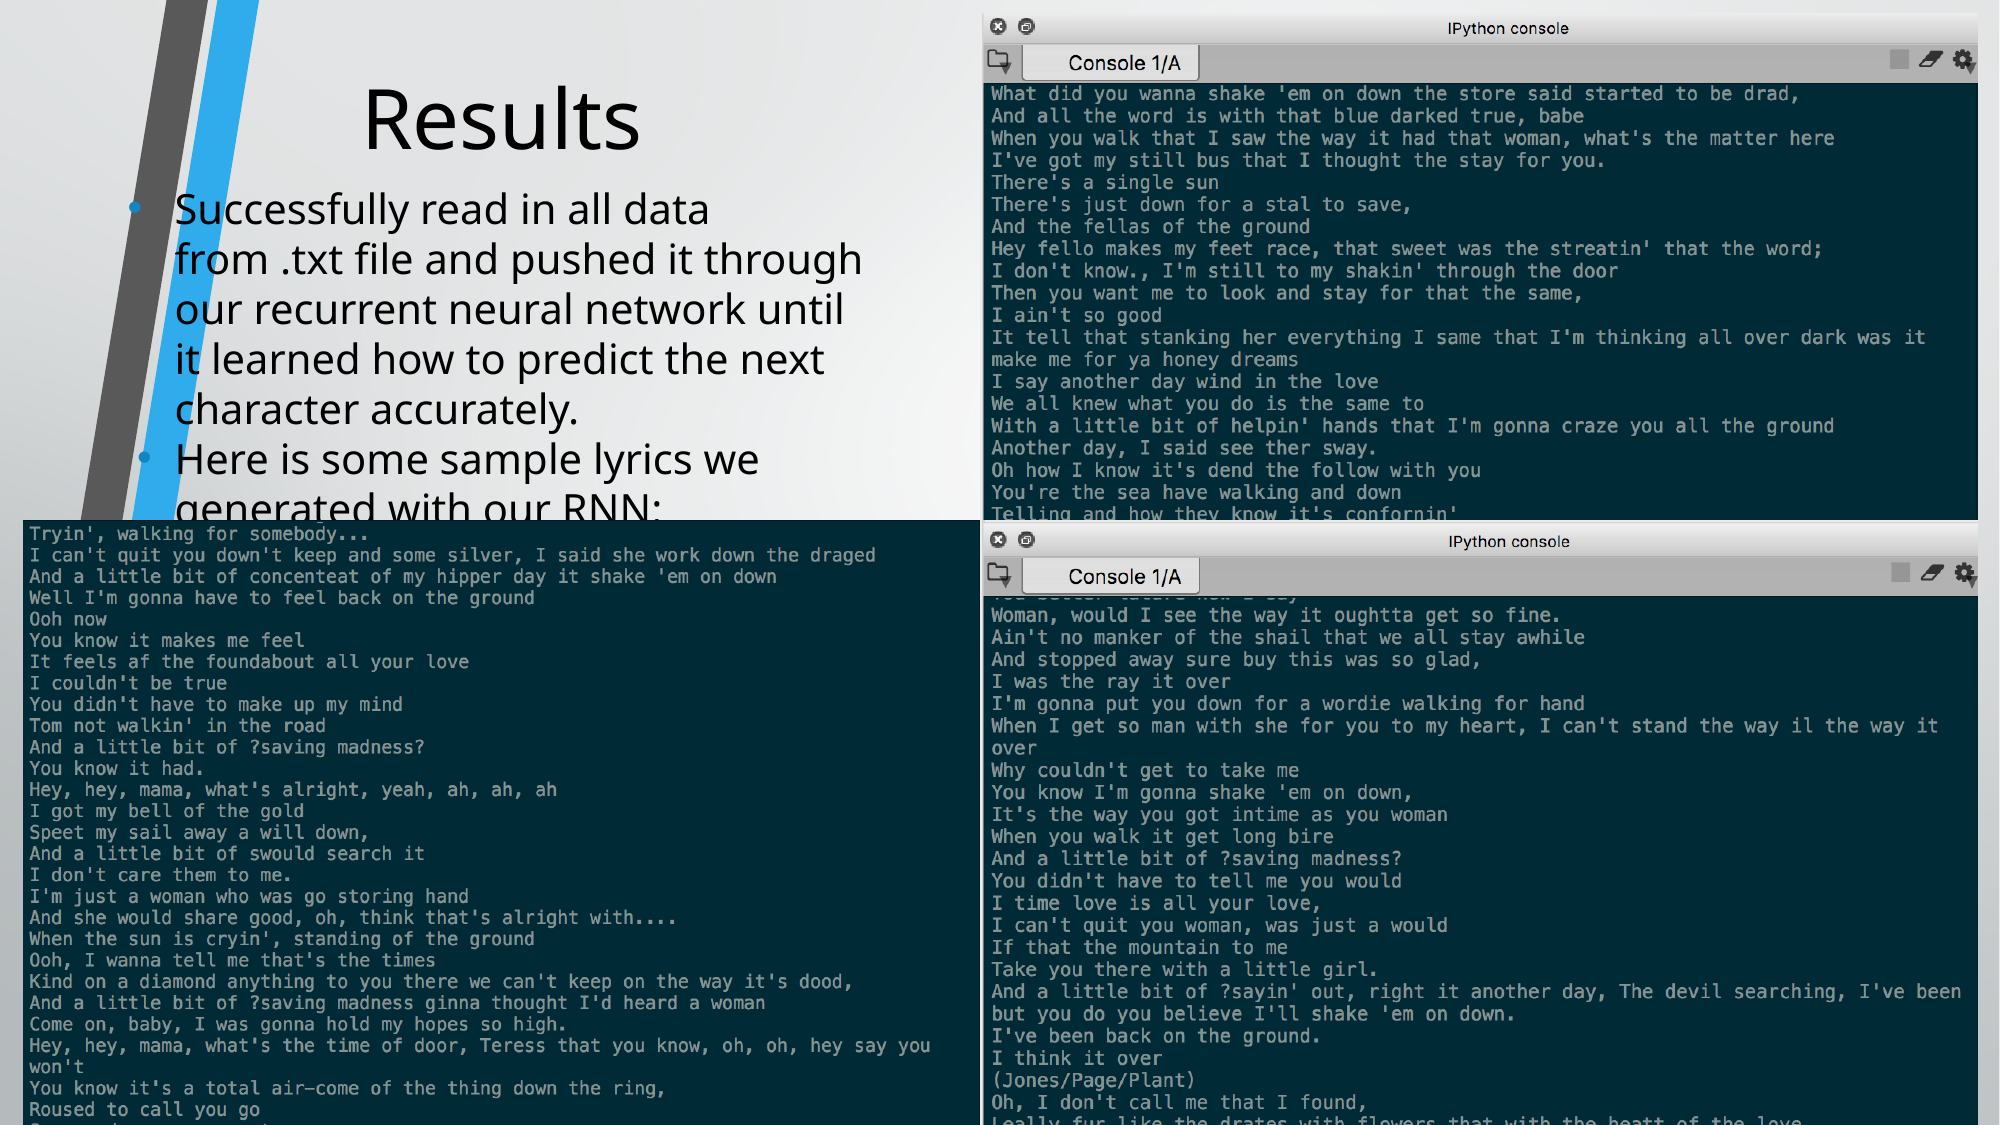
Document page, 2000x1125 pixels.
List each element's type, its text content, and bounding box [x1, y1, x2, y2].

picture [1233, 1010, 1241, 1017]
picture [75, 893, 80, 906]
picture [405, 911, 409, 923]
picture [263, 697, 268, 710]
picture [1370, 877, 1377, 887]
picture [42, 656, 49, 666]
picture [229, 847, 236, 859]
picture [1027, 833, 1033, 842]
picture [1221, 719, 1229, 731]
picture [528, 591, 533, 603]
picture [1827, 988, 1834, 1001]
picture [1214, 1032, 1218, 1042]
picture [1520, 608, 1527, 621]
picture [1793, 718, 1801, 732]
picture [1713, 718, 1720, 732]
picture [76, 761, 80, 774]
picture [1062, 675, 1070, 686]
picture [1918, 984, 1924, 997]
picture [1030, 941, 1035, 953]
picture [1325, 855, 1332, 864]
picture [0, 260, 112, 1125]
picture [1153, 877, 1161, 884]
picture [1885, 722, 1891, 732]
picture [1587, 722, 1595, 732]
picture [175, 594, 182, 603]
picture [994, 941, 1001, 953]
picture [493, 594, 498, 602]
picture [1029, 896, 1059, 909]
picture [350, 570, 358, 582]
picture [132, 872, 137, 880]
picture [1132, 877, 1138, 887]
picture [1180, 1032, 1184, 1042]
picture [75, 744, 83, 753]
picture [438, 911, 444, 923]
picture [1430, 630, 1435, 643]
picture [75, 530, 83, 539]
picture [1759, 988, 1766, 997]
picture [1302, 608, 1310, 621]
picture [131, 658, 137, 667]
picture [1268, 657, 1274, 666]
picture [471, 594, 479, 606]
picture [351, 594, 358, 603]
picture [1165, 985, 1172, 997]
picture [737, 569, 742, 582]
picture [31, 1103, 38, 1115]
picture [1290, 900, 1297, 909]
picture [218, 1021, 227, 1030]
picture [1359, 877, 1365, 886]
picture [449, 935, 457, 943]
picture [174, 655, 182, 667]
picture [253, 914, 259, 925]
picture [1050, 1029, 1070, 1042]
picture [1268, 963, 1275, 974]
picture [1713, 1118, 1720, 1125]
picture [1404, 611, 1412, 621]
picture [152, 999, 160, 1007]
picture [1015, 678, 1025, 687]
picture [1131, 722, 1138, 732]
picture [570, 912, 577, 922]
picture [132, 677, 137, 689]
picture [273, 573, 281, 582]
picture [1919, 718, 1926, 732]
picture [174, 569, 182, 582]
picture [1350, 919, 1354, 931]
picture [1143, 767, 1150, 778]
picture [55, 569, 61, 582]
picture [285, 745, 291, 753]
picture [1256, 856, 1263, 864]
picture [53, 935, 61, 943]
picture [1359, 855, 1367, 863]
picture [1131, 630, 1135, 643]
picture [1507, 608, 1515, 621]
picture [131, 722, 137, 731]
picture [450, 569, 457, 582]
picture [296, 782, 300, 794]
picture [548, 996, 556, 1008]
picture [1165, 899, 1172, 909]
picture [33, 847, 38, 856]
picture [218, 680, 226, 687]
picture [1077, 877, 1081, 887]
picture [1325, 877, 1332, 887]
picture [306, 999, 313, 1008]
picture [416, 848, 423, 858]
picture [308, 893, 313, 904]
picture [119, 848, 127, 858]
picture [548, 782, 556, 795]
picture [504, 996, 511, 1008]
picture [317, 999, 324, 1011]
picture [383, 847, 390, 859]
picture [1327, 631, 1331, 643]
picture [1691, 988, 1698, 997]
picture [1393, 874, 1400, 887]
picture [416, 782, 422, 795]
picture [1450, 986, 1458, 997]
picture [1245, 873, 1249, 885]
picture [1275, 945, 1280, 953]
picture [460, 783, 466, 795]
picture [1542, 719, 1549, 732]
picture [196, 997, 204, 1008]
picture [404, 573, 412, 582]
picture [229, 997, 236, 1008]
picture [228, 637, 236, 646]
picture [42, 829, 48, 841]
picture [1336, 851, 1343, 864]
picture [306, 573, 313, 582]
picture [1142, 608, 1149, 621]
picture [372, 999, 380, 1008]
picture [605, 996, 610, 1008]
picture [548, 975, 556, 986]
picture [253, 655, 259, 667]
picture [1280, 700, 1287, 709]
picture [515, 1081, 522, 1094]
picture [1279, 988, 1286, 997]
picture [218, 722, 224, 731]
picture [1222, 966, 1229, 975]
picture [33, 911, 38, 920]
picture [1180, 722, 1184, 732]
picture [107, 765, 116, 774]
picture [1109, 922, 1116, 931]
picture [1188, 877, 1195, 887]
picture [65, 656, 71, 667]
picture [1530, 630, 1543, 643]
picture [1064, 941, 1069, 953]
picture [481, 1039, 490, 1051]
picture [284, 530, 292, 537]
picture [625, 570, 629, 582]
picture [1301, 901, 1309, 906]
picture [1221, 703, 1229, 709]
picture [1234, 900, 1240, 910]
picture [527, 573, 533, 582]
picture [1052, 700, 1059, 709]
picture [306, 701, 312, 714]
picture [1211, 793, 1218, 799]
picture [1279, 963, 1286, 974]
picture [1096, 874, 1104, 887]
picture [1245, 652, 1251, 666]
picture [1371, 988, 1378, 997]
picture [353, 1017, 358, 1030]
picture [1210, 874, 1218, 887]
picture [992, 763, 1006, 776]
picture [251, 718, 259, 731]
picture [110, 810, 115, 820]
picture [1256, 1007, 1263, 1020]
picture [1393, 922, 1402, 931]
picture [254, 1081, 259, 1094]
picture [208, 528, 214, 539]
picture [1338, 1012, 1343, 1020]
picture [97, 616, 106, 625]
picture [306, 594, 313, 602]
picture [999, 1095, 1006, 1108]
picture [993, 1006, 1006, 1020]
picture [1359, 1117, 1366, 1125]
picture [30, 932, 39, 944]
picture [273, 530, 281, 539]
picture [1256, 615, 1264, 621]
picture [417, 1039, 423, 1051]
picture [262, 976, 269, 986]
picture [735, 1039, 741, 1051]
picture [308, 786, 314, 795]
picture [1452, 696, 1456, 709]
picture [1256, 698, 1263, 709]
picture [165, 911, 170, 923]
picture [1268, 925, 1275, 931]
picture [317, 744, 324, 755]
picture [460, 912, 467, 922]
picture [394, 914, 399, 923]
picture [1347, 880, 1354, 887]
picture [296, 936, 302, 944]
picture [879, 1043, 885, 1053]
picture [196, 978, 204, 987]
picture [196, 591, 204, 603]
picture [994, 1029, 1001, 1042]
picture [328, 1039, 335, 1051]
picture [527, 1021, 534, 1030]
picture [317, 719, 324, 731]
picture [1130, 697, 1138, 709]
picture [538, 910, 542, 923]
picture [1336, 986, 1343, 996]
picture [262, 829, 271, 838]
picture [276, 549, 280, 561]
picture [405, 975, 412, 986]
picture [812, 548, 819, 561]
picture [1479, 1010, 1501, 1020]
picture [361, 594, 368, 602]
picture [1669, 984, 1675, 997]
picture [76, 573, 83, 582]
picture [394, 1038, 401, 1051]
picture [338, 999, 347, 1008]
picture [1257, 1032, 1264, 1042]
picture [306, 655, 313, 666]
picture [1041, 630, 1046, 643]
picture [295, 978, 303, 987]
picture [1268, 718, 1274, 732]
picture [107, 1085, 116, 1094]
picture [803, 974, 808, 987]
picture [174, 978, 182, 987]
picture [229, 914, 236, 922]
picture [752, 573, 764, 582]
picture [1178, 634, 1184, 644]
picture [1142, 1029, 1146, 1041]
picture [451, 1042, 457, 1051]
picture [835, 974, 841, 987]
picture [713, 573, 719, 582]
picture [142, 656, 148, 667]
picture [363, 850, 369, 859]
picture [1348, 1006, 1352, 1020]
picture [122, 741, 126, 753]
picture [1393, 609, 1400, 619]
picture [700, 978, 709, 987]
picture [394, 935, 399, 944]
picture [1530, 1118, 1538, 1125]
picture [231, 1082, 236, 1094]
picture [1190, 811, 1195, 823]
picture [1461, 1006, 1469, 1020]
picture [1530, 988, 1538, 996]
picture [285, 1085, 292, 1094]
picture [1198, 833, 1206, 839]
picture [110, 744, 116, 753]
picture [362, 980, 367, 989]
picture [1006, 634, 1013, 643]
picture [1929, 990, 1937, 997]
picture [317, 527, 324, 539]
picture [1187, 1118, 1195, 1125]
picture [140, 1042, 149, 1051]
picture [626, 1085, 633, 1094]
picture [140, 786, 149, 795]
picture [1132, 678, 1138, 690]
picture [30, 527, 40, 539]
picture [52, 893, 61, 902]
picture [1430, 918, 1435, 931]
picture [493, 997, 500, 1007]
picture [1359, 722, 1365, 731]
picture [1679, 718, 1686, 732]
picture [1245, 962, 1249, 973]
picture [215, 1038, 224, 1051]
picture [1189, 833, 1195, 845]
picture [1233, 611, 1241, 618]
picture [1404, 700, 1414, 709]
picture [1187, 925, 1195, 931]
picture [296, 825, 303, 838]
picture [186, 935, 192, 944]
picture [197, 953, 204, 966]
picture [208, 656, 214, 667]
picture [603, 569, 610, 582]
picture [206, 786, 215, 795]
picture [1290, 829, 1296, 842]
picture [1165, 675, 1172, 686]
picture [1313, 722, 1320, 732]
picture [285, 592, 291, 603]
picture [273, 974, 281, 987]
picture [108, 1103, 115, 1115]
picture [1143, 789, 1150, 800]
picture [1746, 988, 1754, 994]
picture [1347, 855, 1354, 864]
picture [229, 569, 236, 582]
picture [296, 846, 300, 858]
picture [230, 1042, 236, 1051]
picture [32, 549, 38, 561]
picture [32, 655, 38, 667]
picture [295, 527, 303, 539]
picture [461, 552, 468, 561]
picture [1109, 833, 1115, 842]
picture [1349, 700, 1356, 709]
picture [1450, 609, 1458, 621]
picture [1347, 611, 1355, 622]
picture [1211, 722, 1218, 732]
picture [1210, 830, 1218, 841]
picture [49, 722, 61, 731]
picture [55, 996, 61, 1008]
picture [109, 791, 114, 799]
picture [1278, 722, 1286, 728]
picture [1245, 855, 1252, 864]
picture [88, 1102, 93, 1115]
picture [42, 594, 50, 601]
picture [1041, 873, 1047, 887]
picture [1838, 719, 1845, 731]
picture [747, 974, 751, 987]
picture [1165, 830, 1172, 841]
picture [175, 1042, 182, 1051]
picture [1428, 696, 1432, 709]
picture [206, 1042, 215, 1051]
picture [340, 703, 345, 711]
picture [384, 571, 390, 582]
picture [1119, 873, 1127, 887]
picture [1701, 719, 1709, 732]
picture [328, 552, 335, 564]
picture [592, 1040, 599, 1049]
picture [1187, 611, 1195, 618]
picture [262, 722, 270, 729]
picture [1222, 1117, 1229, 1125]
picture [407, 1082, 412, 1094]
picture [1178, 941, 1184, 953]
picture [669, 1042, 674, 1051]
picture [1325, 1119, 1332, 1125]
picture [66, 975, 71, 987]
picture [1040, 855, 1047, 864]
picture [97, 914, 105, 921]
picture [1313, 609, 1320, 619]
picture [1484, 722, 1492, 732]
picture [625, 910, 632, 923]
picture [298, 955, 302, 966]
picture [174, 996, 182, 1008]
picture [1655, 1118, 1663, 1125]
picture [1290, 855, 1297, 864]
picture [757, 975, 764, 986]
picture [483, 552, 489, 561]
picture [1131, 1010, 1138, 1020]
picture [240, 1040, 247, 1049]
picture [407, 658, 413, 667]
picture [1360, 696, 1366, 709]
picture [78, 827, 82, 838]
picture [218, 999, 224, 1008]
picture [1074, 1117, 1081, 1125]
picture [196, 571, 204, 582]
picture [658, 1039, 664, 1051]
list Successfully read in all data from .txt file and pushed it through our recurrent neural network until it learned how to predict the next character accurately. Here is some sample lyrics we generated with our RNN: [112, 174, 892, 518]
picture [1200, 679, 1206, 687]
picture [110, 890, 115, 902]
picture [86, 932, 93, 944]
picture [143, 975, 148, 987]
picture [1187, 963, 1195, 974]
picture [1165, 1006, 1172, 1020]
picture [49, 1021, 61, 1030]
picture [100, 740, 105, 753]
picture [735, 552, 747, 561]
picture [340, 1038, 358, 1051]
picture [450, 786, 457, 795]
picture [1246, 899, 1253, 909]
picture [1095, 634, 1100, 643]
picture [416, 974, 422, 987]
picture [132, 741, 137, 753]
picture [1461, 718, 1468, 732]
picture [1771, 988, 1778, 997]
picture [97, 808, 106, 816]
picture [1164, 852, 1172, 864]
picture [394, 786, 402, 794]
picture [1064, 873, 1070, 887]
picture [142, 552, 149, 561]
picture [262, 850, 271, 859]
picture [1016, 896, 1024, 909]
picture [130, 570, 137, 582]
picture [1027, 1034, 1036, 1041]
picture [196, 848, 204, 858]
picture [1235, 941, 1240, 953]
picture [1564, 700, 1572, 709]
picture [152, 527, 157, 539]
picture [1176, 874, 1184, 887]
picture [1221, 877, 1229, 883]
picture [1895, 990, 1903, 997]
picture [515, 999, 521, 1008]
picture [1210, 608, 1218, 621]
picture [163, 680, 171, 686]
picture [87, 954, 93, 966]
picture [528, 914, 534, 923]
picture [119, 997, 127, 1008]
picture [559, 911, 565, 923]
picture [1381, 702, 1389, 709]
picture [308, 846, 313, 859]
picture [1609, 719, 1618, 732]
picture [1496, 696, 1503, 709]
picture [1052, 874, 1059, 887]
picture [1132, 966, 1138, 975]
picture [658, 975, 665, 986]
picture [352, 890, 357, 902]
picture [1189, 988, 1195, 997]
picture [1212, 700, 1218, 709]
picture [1541, 696, 1547, 709]
picture [726, 979, 731, 989]
picture [1039, 786, 1044, 798]
picture [581, 996, 588, 1008]
picture [228, 957, 233, 966]
picture [1633, 984, 1652, 997]
picture [384, 789, 389, 799]
picture [1199, 984, 1206, 997]
picture [76, 633, 80, 646]
picture [1064, 918, 1069, 931]
picture [1233, 719, 1240, 731]
picture [31, 975, 35, 987]
picture [395, 957, 409, 966]
picture [119, 530, 128, 539]
picture [152, 594, 160, 603]
picture [196, 829, 205, 838]
picture [174, 846, 182, 859]
picture [196, 910, 204, 923]
picture [450, 914, 457, 923]
picture [1165, 722, 1172, 732]
picture [119, 914, 131, 923]
picture [1359, 789, 1363, 799]
picture [87, 701, 94, 710]
picture [174, 722, 182, 731]
picture [352, 744, 358, 753]
picture [1132, 896, 1138, 909]
picture [1200, 944, 1207, 953]
picture [1541, 1117, 1547, 1125]
picture [240, 552, 253, 561]
picture [163, 656, 170, 666]
picture [1152, 722, 1161, 731]
picture [993, 656, 1006, 665]
picture [306, 932, 313, 944]
picture [1518, 984, 1524, 997]
picture [175, 786, 182, 795]
picture [1129, 944, 1134, 953]
picture [1724, 722, 1732, 729]
picture [317, 571, 324, 580]
picture [994, 918, 1001, 931]
picture [1484, 988, 1490, 997]
picture [483, 935, 490, 944]
picture [1155, 789, 1161, 799]
picture [230, 978, 236, 987]
picture [1314, 833, 1321, 842]
picture [1279, 855, 1286, 864]
picture [1051, 719, 1058, 732]
picture [550, 914, 556, 925]
picture [1393, 1010, 1401, 1018]
picture [1325, 922, 1332, 932]
picture [1427, 722, 1436, 732]
picture [87, 591, 93, 603]
picture [152, 935, 160, 944]
picture [87, 893, 93, 903]
picture [1085, 985, 1093, 997]
picture [1895, 722, 1902, 732]
picture [582, 552, 589, 561]
picture [339, 591, 345, 603]
picture [1450, 1119, 1458, 1125]
picture [1472, 700, 1480, 712]
picture [471, 999, 479, 1008]
picture [1257, 656, 1263, 665]
picture [153, 910, 157, 922]
picture [130, 847, 137, 858]
picture [625, 996, 632, 1008]
picture [97, 978, 105, 987]
picture [1200, 696, 1206, 709]
picture [764, 573, 773, 582]
picture [1303, 702, 1309, 709]
picture [175, 1102, 182, 1115]
picture [1245, 988, 1252, 997]
picture [1016, 722, 1024, 730]
picture [1073, 1034, 1082, 1039]
picture [1094, 811, 1104, 820]
picture [1154, 944, 1161, 954]
picture [516, 569, 522, 582]
picture [251, 591, 259, 602]
picture [340, 932, 346, 944]
picture [230, 786, 236, 795]
picture [1324, 703, 1332, 709]
picture [1507, 720, 1515, 732]
picture [100, 549, 104, 561]
picture [992, 829, 1010, 842]
picture [43, 974, 47, 987]
picture [1275, 877, 1286, 887]
picture [1163, 966, 1172, 975]
picture [1015, 700, 1025, 709]
picture [1245, 1032, 1252, 1046]
picture [1484, 1119, 1492, 1125]
picture [1085, 1032, 1093, 1042]
picture [131, 637, 138, 646]
picture [107, 637, 116, 646]
picture [1222, 1011, 1229, 1020]
picture [1290, 926, 1297, 932]
picture [31, 783, 39, 795]
picture [339, 829, 352, 838]
picture [1245, 763, 1252, 776]
picture [1072, 611, 1085, 621]
picture [1107, 901, 1116, 906]
picture [994, 697, 1001, 709]
picture [132, 594, 137, 606]
picture [286, 722, 292, 731]
picture [440, 978, 446, 987]
picture [1176, 1010, 1184, 1017]
picture [406, 786, 412, 795]
picture [493, 1085, 500, 1096]
picture [240, 720, 247, 730]
picture [1016, 744, 1024, 752]
picture [647, 999, 655, 1008]
picture [1199, 851, 1206, 864]
picture [162, 637, 171, 646]
picture [1039, 611, 1047, 621]
picture [1438, 611, 1447, 621]
picture [1154, 702, 1159, 713]
picture [318, 782, 322, 795]
picture [1771, 725, 1777, 732]
picture [1029, 611, 1035, 621]
picture [1011, 611, 1029, 621]
picture [97, 829, 106, 838]
picture [1279, 613, 1286, 622]
picture [1313, 877, 1320, 887]
picture [373, 701, 380, 710]
picture [505, 914, 511, 923]
picture [1098, 1051, 1103, 1064]
picture [994, 1051, 1001, 1064]
picture [1189, 678, 1195, 686]
picture [1724, 1118, 1732, 1125]
picture [1016, 1007, 1024, 1020]
picture [1667, 722, 1675, 732]
picture [1347, 659, 1355, 665]
picture [472, 1085, 479, 1094]
picture [559, 997, 566, 1007]
picture [218, 530, 224, 539]
picture [1040, 988, 1047, 997]
picture [1759, 722, 1766, 732]
picture [339, 783, 345, 795]
picture [537, 1021, 544, 1032]
picture [209, 680, 214, 689]
picture [1578, 724, 1583, 732]
picture [582, 1042, 588, 1051]
picture [1052, 653, 1058, 665]
picture [328, 910, 335, 923]
picture [1439, 1010, 1444, 1020]
picture [32, 616, 39, 625]
picture [1178, 1074, 1184, 1086]
picture [76, 850, 83, 859]
picture [328, 935, 335, 944]
picture [273, 655, 281, 667]
picture [471, 573, 483, 586]
picture [1267, 877, 1274, 887]
picture [427, 911, 434, 922]
picture [1086, 922, 1093, 935]
picture [1062, 1051, 1066, 1064]
picture [1120, 608, 1127, 621]
picture [274, 829, 281, 838]
picture [1245, 785, 1252, 798]
picture [1381, 609, 1389, 621]
picture [1427, 656, 1435, 666]
picture [273, 999, 281, 1008]
picture [263, 635, 269, 646]
picture [996, 744, 1002, 753]
picture [350, 999, 358, 1008]
picture [199, 741, 203, 753]
picture [867, 548, 874, 561]
picture [1793, 984, 1800, 997]
picture [1657, 722, 1663, 732]
picture [86, 1039, 93, 1051]
picture [847, 552, 852, 563]
picture [1325, 966, 1332, 976]
picture [1222, 608, 1229, 621]
picture [186, 744, 193, 753]
picture [110, 573, 116, 582]
picture [53, 1063, 61, 1072]
picture [86, 911, 93, 923]
picture [30, 719, 40, 731]
picture [131, 765, 138, 774]
picture [999, 855, 1010, 864]
picture [1541, 613, 1550, 621]
picture [1690, 1117, 1698, 1125]
picture [1135, 656, 1150, 665]
picture [1256, 988, 1262, 999]
picture [1530, 611, 1538, 621]
picture [98, 569, 105, 582]
picture [108, 937, 116, 942]
picture [603, 978, 610, 991]
picture [1554, 634, 1561, 643]
picture [295, 1038, 303, 1051]
picture [329, 658, 335, 667]
picture [1086, 700, 1093, 709]
picture [1610, 1117, 1618, 1125]
picture [1167, 763, 1172, 776]
picture [286, 911, 291, 923]
picture [1371, 696, 1375, 709]
picture [1359, 611, 1366, 623]
picture [1141, 1055, 1150, 1061]
picture [515, 935, 521, 944]
picture [1472, 1010, 1478, 1019]
picture [1507, 986, 1515, 997]
picture [196, 872, 204, 880]
picture [32, 570, 38, 579]
picture [75, 658, 83, 665]
picture [1816, 988, 1823, 997]
picture [383, 744, 391, 750]
picture [1302, 718, 1309, 731]
picture [86, 783, 93, 795]
picture [1016, 833, 1024, 841]
picture [1121, 763, 1126, 776]
picture [1027, 722, 1035, 732]
picture [1062, 700, 1070, 709]
picture [427, 591, 434, 602]
picture [1176, 1118, 1184, 1125]
picture [779, 1038, 786, 1051]
picture [1095, 719, 1104, 732]
picture [449, 999, 457, 1008]
picture [53, 978, 61, 987]
picture [1575, 1117, 1581, 1125]
picture [592, 548, 599, 561]
picture [262, 1021, 269, 1032]
picture [1098, 1077, 1104, 1088]
picture [1018, 851, 1024, 864]
picture [218, 548, 225, 561]
picture [251, 935, 259, 944]
picture [97, 720, 105, 730]
picture [383, 999, 391, 1006]
picture [229, 594, 236, 602]
picture [1941, 990, 1949, 996]
picture [994, 896, 1001, 909]
picture [1107, 1029, 1116, 1042]
picture [330, 786, 335, 797]
picture [1359, 1010, 1367, 1018]
picture [1107, 700, 1113, 713]
picture [119, 571, 127, 582]
picture [231, 938, 236, 948]
picture [1086, 1055, 1093, 1064]
picture [1461, 700, 1467, 709]
picture [1084, 852, 1104, 864]
picture [1210, 1010, 1218, 1017]
picture [449, 594, 457, 602]
picture [560, 569, 567, 582]
picture [1566, 984, 1572, 997]
picture [1016, 963, 1021, 975]
picture [107, 957, 116, 966]
picture [1096, 985, 1104, 997]
picture [141, 808, 149, 814]
picture [240, 808, 248, 814]
picture [1223, 678, 1230, 687]
picture [209, 975, 214, 987]
picture [1120, 1013, 1126, 1023]
picture [164, 1023, 169, 1031]
picture [187, 677, 192, 689]
picture [31, 1039, 39, 1051]
picture [1349, 966, 1356, 975]
picture [506, 1042, 512, 1051]
picture [1073, 675, 1079, 687]
picture [1029, 678, 1035, 687]
picture [1279, 1032, 1286, 1042]
picture [39, 932, 44, 944]
picture [460, 658, 468, 665]
picture [537, 1085, 550, 1094]
picture [30, 1063, 39, 1072]
picture [174, 530, 182, 539]
picture [215, 782, 224, 795]
picture [33, 741, 38, 749]
picture [362, 996, 368, 1008]
picture [1291, 634, 1298, 643]
picture [231, 530, 237, 539]
picture [373, 591, 377, 603]
picture [1644, 1118, 1652, 1125]
picture [1269, 851, 1273, 864]
picture [1188, 855, 1195, 864]
picture [559, 1040, 566, 1049]
picture [1404, 984, 1410, 997]
picture [570, 974, 575, 987]
picture [285, 1001, 291, 1008]
picture [131, 1085, 138, 1094]
picture [892, 0, 2000, 1125]
picture [109, 831, 115, 842]
picture [153, 1106, 160, 1115]
picture [1643, 719, 1652, 732]
picture [1118, 988, 1127, 994]
picture [1952, 988, 1959, 997]
picture [1256, 1119, 1263, 1125]
picture [1929, 720, 1937, 732]
picture [1051, 1010, 1059, 1019]
picture [734, 999, 747, 1008]
picture [141, 635, 148, 644]
picture [1120, 811, 1127, 824]
picture [538, 549, 544, 561]
picture [32, 677, 38, 689]
picture [177, 955, 181, 966]
picture [197, 1018, 203, 1030]
picture [570, 571, 577, 580]
picture [328, 975, 335, 986]
picture [1211, 900, 1218, 913]
picture [902, 1043, 907, 1053]
picture [262, 893, 271, 902]
picture [361, 912, 368, 922]
picture [32, 957, 39, 966]
picture [1404, 1010, 1413, 1020]
picture [1347, 811, 1354, 821]
picture [669, 996, 676, 1008]
picture [1439, 696, 1444, 709]
picture [1302, 1028, 1309, 1042]
picture [812, 1038, 818, 1051]
picture [992, 608, 1006, 621]
picture [438, 570, 444, 582]
picture [296, 548, 300, 561]
picture [1336, 611, 1342, 622]
picture [130, 996, 137, 1008]
picture [75, 999, 83, 1008]
picture [98, 846, 102, 858]
picture [119, 722, 128, 731]
picture [1884, 989, 1891, 997]
picture [1096, 963, 1104, 974]
picture [1018, 1051, 1023, 1064]
picture [307, 722, 313, 731]
picture [296, 633, 303, 646]
picture [351, 850, 358, 859]
picture [273, 872, 281, 880]
picture [1381, 637, 1389, 643]
picture [1415, 986, 1423, 996]
picture [538, 575, 543, 583]
picture [1041, 700, 1047, 712]
picture [152, 850, 160, 858]
picture [131, 530, 137, 539]
picture [1427, 611, 1435, 623]
picture [86, 658, 94, 665]
picture [1084, 722, 1093, 728]
picture [691, 548, 696, 561]
picture [1094, 833, 1104, 842]
picture [152, 872, 160, 879]
picture [1176, 611, 1184, 618]
picture [713, 548, 720, 561]
picture [1472, 722, 1481, 731]
picture [1873, 725, 1879, 732]
picture [1382, 873, 1389, 887]
picture [152, 719, 157, 731]
picture [1256, 638, 1263, 644]
picture [75, 722, 83, 731]
picture [1142, 984, 1150, 997]
picture [427, 932, 434, 944]
picture [394, 594, 399, 602]
picture [55, 910, 61, 923]
picture [1567, 630, 1572, 643]
picture [515, 594, 521, 603]
picture [1268, 611, 1275, 621]
picture [384, 893, 391, 902]
title Results [0, 0, 1324, 260]
picture [372, 935, 380, 947]
picture [76, 1081, 80, 1094]
picture [1381, 792, 1389, 798]
picture [55, 846, 61, 859]
picture [1142, 922, 1150, 935]
picture [649, 1085, 655, 1096]
picture [713, 999, 725, 1008]
picture [1132, 1055, 1138, 1064]
picture [1118, 855, 1127, 861]
picture [209, 698, 214, 710]
picture [993, 635, 1002, 643]
picture [153, 786, 171, 795]
picture [471, 935, 479, 947]
picture [1120, 678, 1127, 687]
picture [153, 829, 160, 838]
picture [209, 1082, 214, 1094]
picture [30, 591, 39, 603]
picture [1336, 1117, 1342, 1125]
picture [1200, 1006, 1207, 1020]
picture [1212, 630, 1218, 643]
picture [152, 744, 160, 751]
picture [1826, 719, 1834, 731]
picture [32, 868, 38, 880]
picture [659, 999, 666, 1008]
picture [471, 978, 483, 987]
picture [240, 784, 247, 794]
picture [526, 978, 533, 987]
picture [330, 533, 335, 543]
picture [1097, 786, 1103, 798]
picture [1107, 963, 1113, 975]
picture [1087, 941, 1092, 953]
picture [296, 744, 308, 753]
picture [1086, 1006, 1097, 1020]
picture [992, 718, 1010, 732]
picture [405, 933, 412, 944]
picture [97, 932, 105, 944]
picture [108, 594, 116, 603]
picture [637, 1042, 643, 1051]
picture [675, 573, 687, 582]
picture [757, 999, 763, 1008]
picture [1575, 696, 1583, 709]
picture [1314, 656, 1321, 665]
picture [1678, 990, 1686, 995]
picture [438, 1021, 445, 1033]
picture [1199, 962, 1206, 975]
picture [132, 698, 137, 710]
picture [1018, 984, 1024, 997]
picture [218, 889, 231, 902]
picture [308, 978, 313, 989]
picture [130, 1017, 137, 1030]
picture [75, 1061, 83, 1072]
picture [1016, 772, 1022, 780]
picture [1143, 811, 1150, 824]
picture [154, 549, 159, 561]
picture [1849, 722, 1857, 728]
picture [1326, 722, 1333, 732]
picture [1461, 1117, 1467, 1125]
picture [1189, 763, 1195, 776]
picture [691, 1043, 699, 1051]
picture [153, 1042, 171, 1051]
picture [474, 548, 479, 561]
picture [97, 786, 105, 793]
picture [284, 1039, 291, 1051]
picture [174, 893, 182, 902]
picture [339, 852, 347, 857]
picture [614, 912, 621, 922]
picture [405, 594, 412, 603]
picture [999, 988, 1010, 997]
picture [504, 782, 511, 795]
picture [1347, 722, 1354, 732]
picture [327, 701, 332, 710]
picture [1221, 1032, 1229, 1038]
picture [1119, 1032, 1127, 1042]
picture [1067, 789, 1082, 798]
picture [1393, 720, 1400, 730]
picture [1370, 722, 1377, 732]
picture [273, 744, 281, 753]
picture [538, 999, 544, 1011]
picture [1155, 922, 1161, 932]
picture [295, 594, 303, 601]
picture [152, 895, 160, 902]
picture [1268, 833, 1275, 843]
picture [1098, 899, 1104, 909]
picture [1085, 656, 1091, 669]
picture [1312, 855, 1321, 864]
picture [528, 932, 533, 944]
picture [1040, 1055, 1052, 1064]
picture [1074, 722, 1081, 735]
picture [570, 1038, 575, 1051]
picture [1279, 1006, 1283, 1018]
picture [32, 890, 38, 902]
picture [493, 935, 498, 944]
picture [218, 658, 224, 666]
picture [109, 1044, 115, 1055]
picture [186, 573, 193, 582]
picture [33, 996, 38, 1005]
picture [1222, 851, 1229, 857]
picture [460, 573, 466, 586]
picture [1166, 658, 1172, 667]
picture [372, 910, 380, 923]
picture [1564, 1118, 1572, 1125]
picture [483, 594, 490, 603]
picture [385, 954, 390, 966]
picture [175, 637, 182, 646]
picture [592, 915, 600, 923]
picture [636, 999, 644, 1006]
picture [451, 1082, 456, 1094]
picture [44, 530, 50, 539]
picture [350, 783, 358, 794]
picture [185, 658, 193, 665]
picture [42, 786, 50, 793]
picture [1199, 1029, 1206, 1042]
picture [1302, 879, 1308, 887]
picture [1325, 1006, 1331, 1020]
picture [1121, 918, 1126, 931]
picture [429, 999, 434, 1011]
picture [1142, 851, 1150, 864]
picture [1393, 811, 1402, 820]
picture [669, 974, 674, 987]
picture [407, 893, 412, 904]
